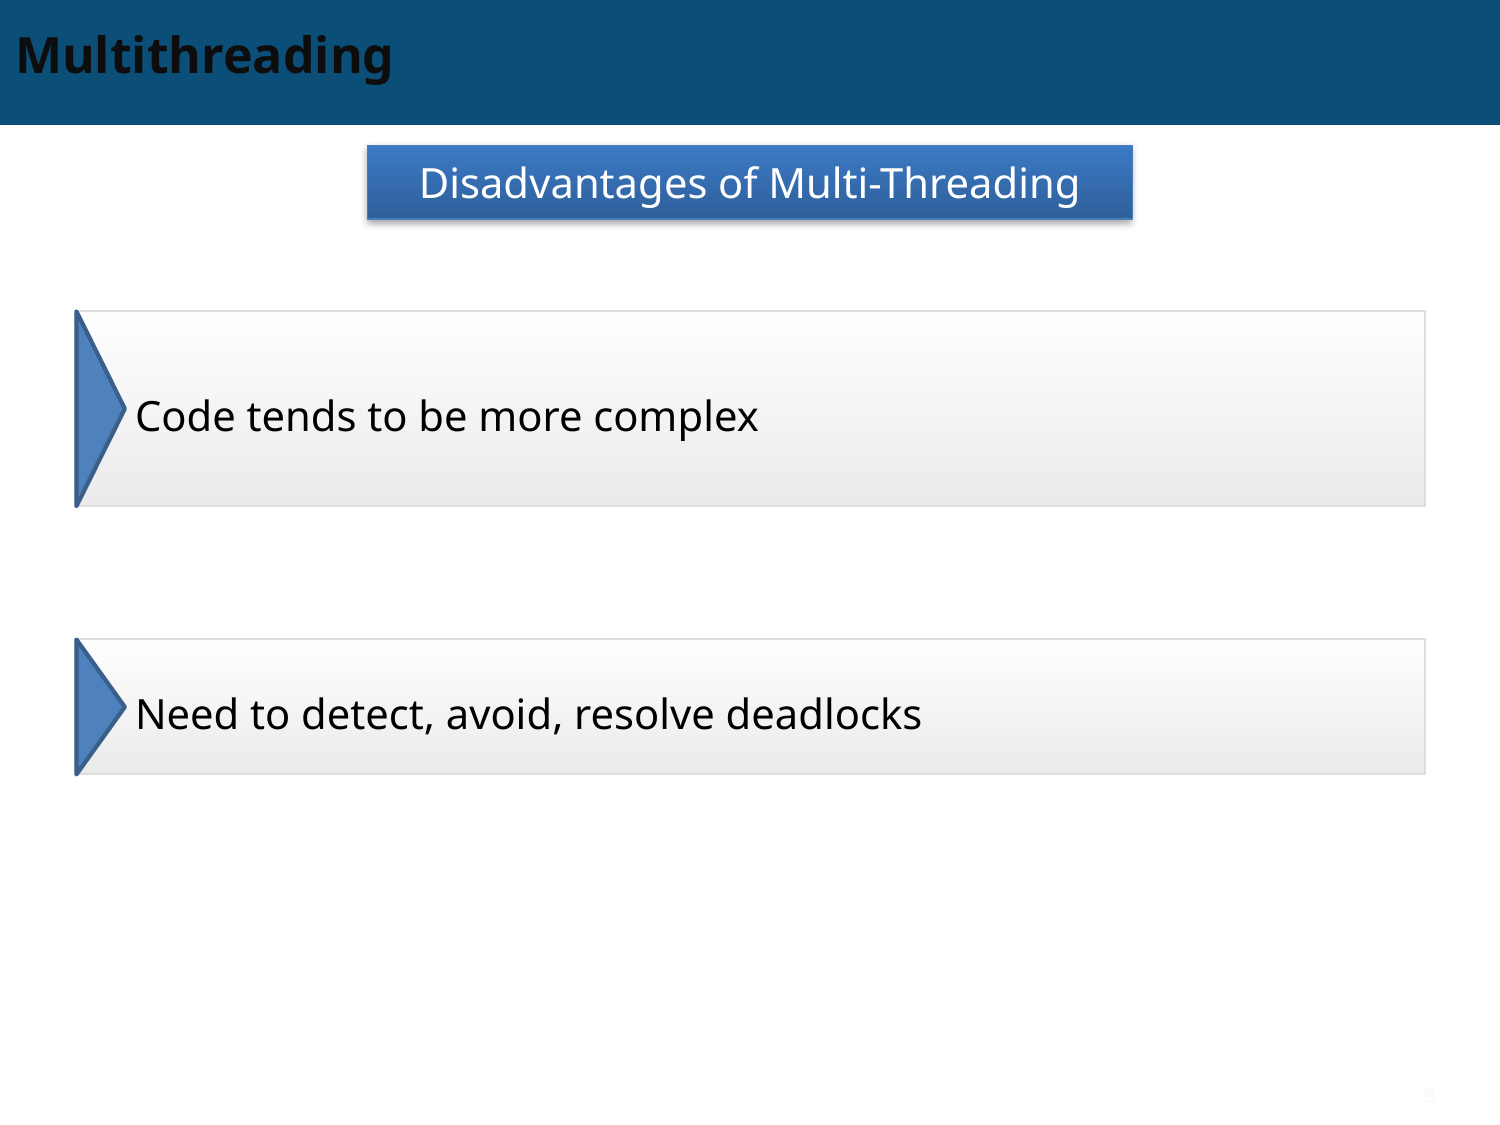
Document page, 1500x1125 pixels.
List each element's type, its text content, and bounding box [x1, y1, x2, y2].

title Multithreading [0, 21, 1351, 86]
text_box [74, 639, 1426, 775]
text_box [74, 310, 1426, 507]
text_box Disadvantages of Multi-Threading [367, 145, 1133, 220]
